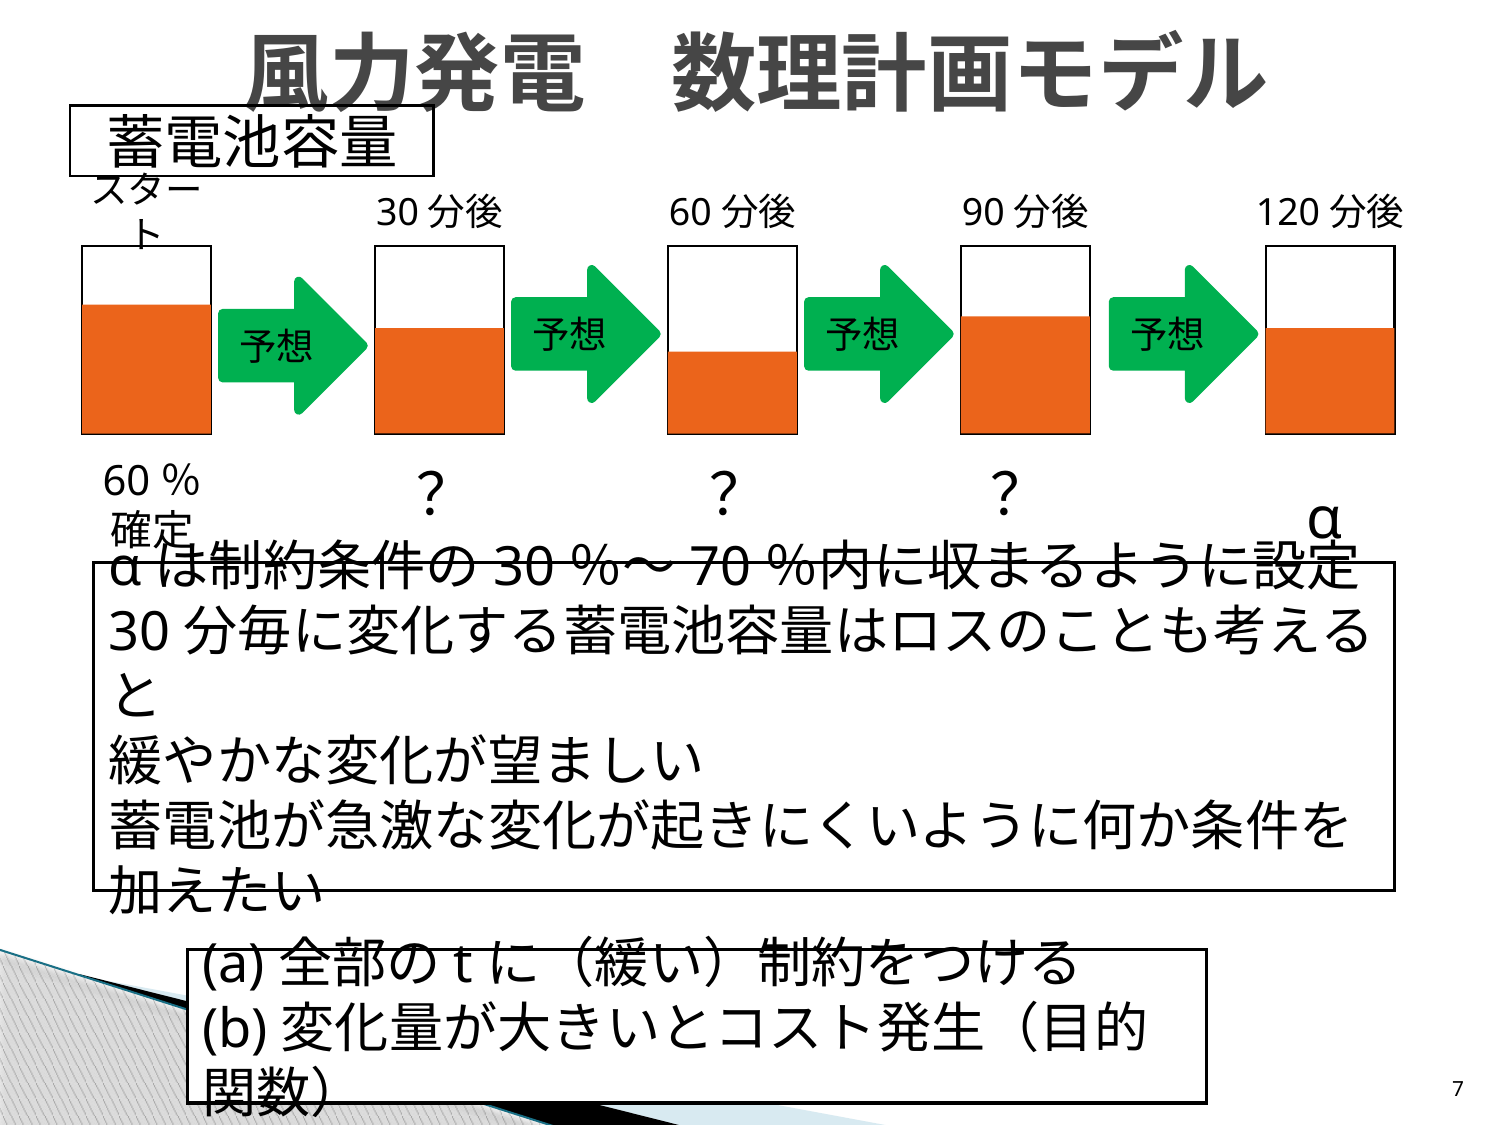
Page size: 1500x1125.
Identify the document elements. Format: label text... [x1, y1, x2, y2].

text_box 30分後 [347, 183, 532, 239]
text_box 予想 [511, 265, 661, 403]
text_box (a)全部のtに（緩い）制約をつける (b)変化量が大きいとコスト発生（目的関数） [183, 945, 1211, 1107]
text_box ？ [675, 441, 801, 544]
text_box 予想 [804, 265, 954, 403]
text_box [370, 242, 508, 324]
text_box [956, 242, 1094, 312]
text_box スタート [54, 183, 239, 239]
text_box 120分後 [1226, 183, 1434, 239]
title 風力発電 数理計画モデル [82, 0, 1432, 141]
text_box 60％ 確定 [78, 441, 227, 567]
text_box 予想 [1108, 265, 1259, 403]
text_box 60分後 [640, 183, 825, 239]
text_box 予想 [218, 276, 368, 415]
slide_number 7 [1418, 1051, 1479, 1112]
text_box [956, 312, 1094, 438]
text_box 蓄電池容量 [66, 101, 438, 180]
text_box [78, 300, 215, 438]
text_box 90分後 [933, 183, 1118, 239]
text_box [1261, 242, 1399, 324]
text_box α [1261, 464, 1387, 558]
text_box [78, 242, 215, 300]
text_box ？ [382, 441, 508, 544]
text_box [1261, 324, 1399, 438]
text_box [663, 347, 801, 438]
text_box ？ [956, 441, 1083, 544]
text_box αは制約条件の30％～70％内に収まるように設定 30分毎に変化する蓄電池容量はロスのことも考えると 緩やかな変化が望ましい 蓄電池が急激な変化が起きにくいように何か条件を 加えたい [89, 558, 1399, 895]
text_box [663, 242, 801, 347]
text_box [370, 324, 508, 438]
